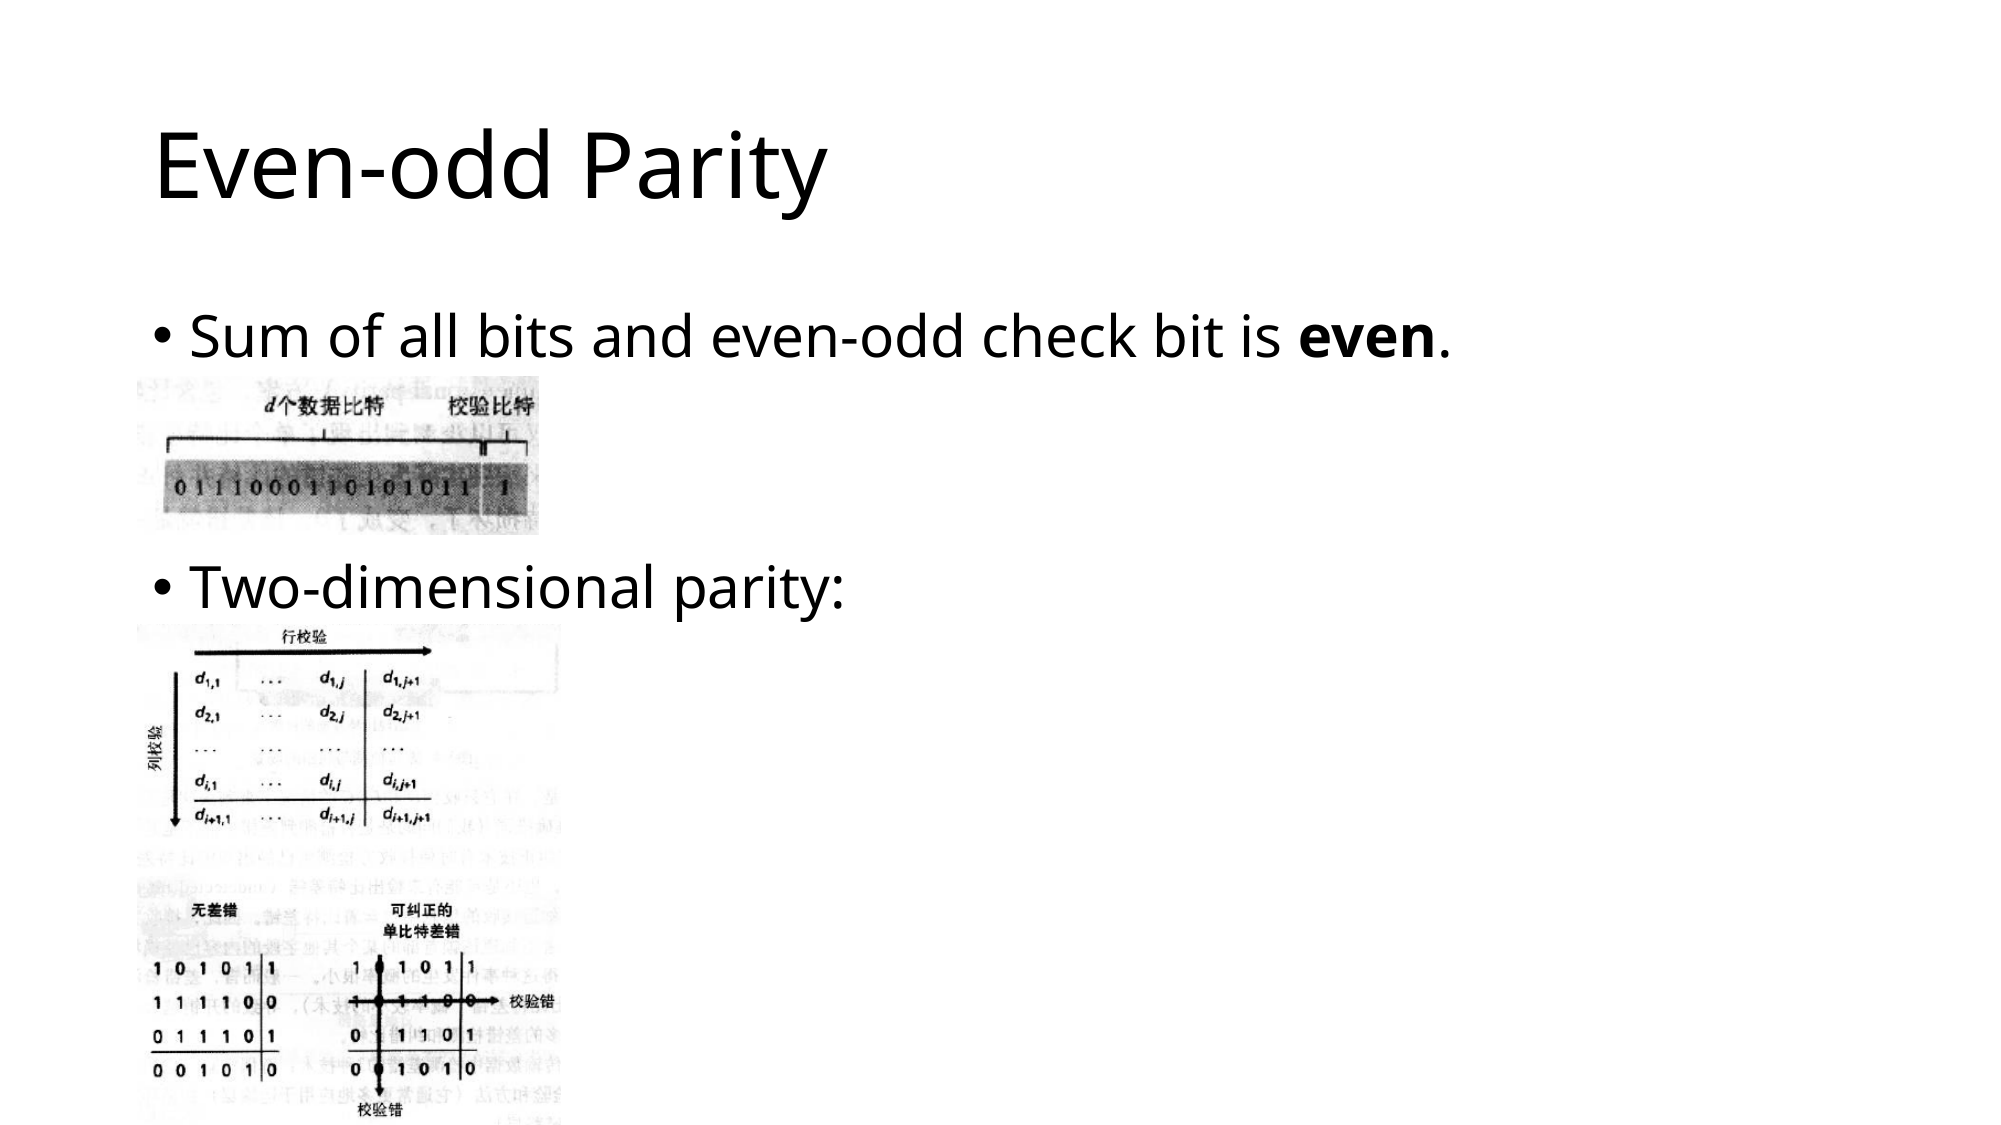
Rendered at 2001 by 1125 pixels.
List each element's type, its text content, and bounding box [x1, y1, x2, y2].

picture [137, 376, 539, 535]
list Sum of all bits and even-odd check bit is even. Two-dimensional parity: [137, 299, 1863, 1014]
title Even-odd Parity [137, 59, 1863, 278]
picture [137, 624, 561, 1125]
